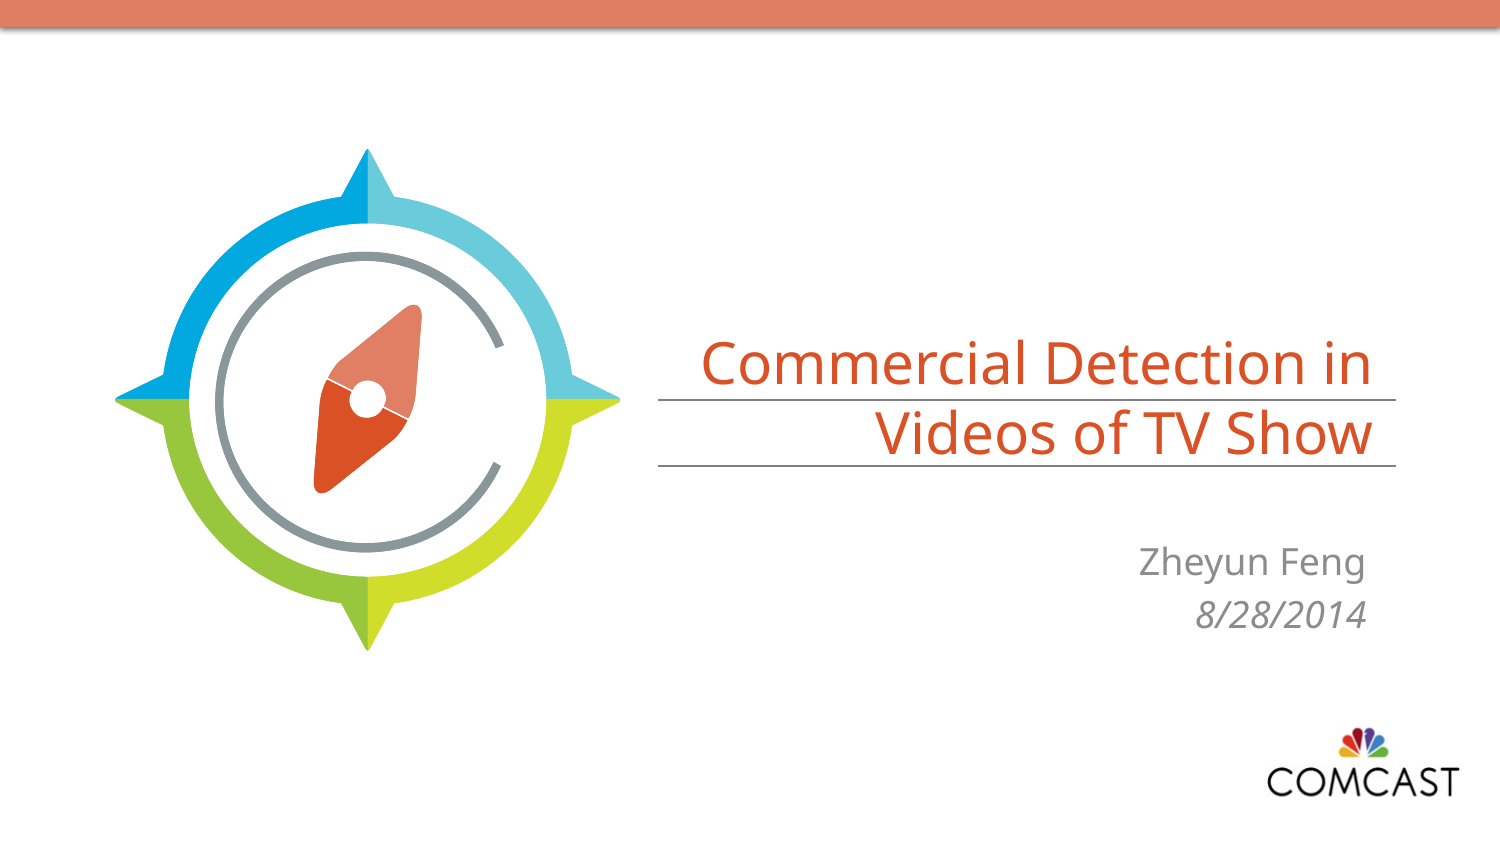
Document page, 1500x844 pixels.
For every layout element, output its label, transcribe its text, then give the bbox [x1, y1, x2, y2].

picture [115, 148, 620, 652]
text_box [0, 0, 1500, 28]
title Commercial Detection in Videos of TV Show [625, 319, 1389, 401]
picture [1256, 707, 1471, 829]
list 8/28/2014 [954, 591, 1382, 644]
text_box Zheyun Feng [954, 530, 1382, 591]
